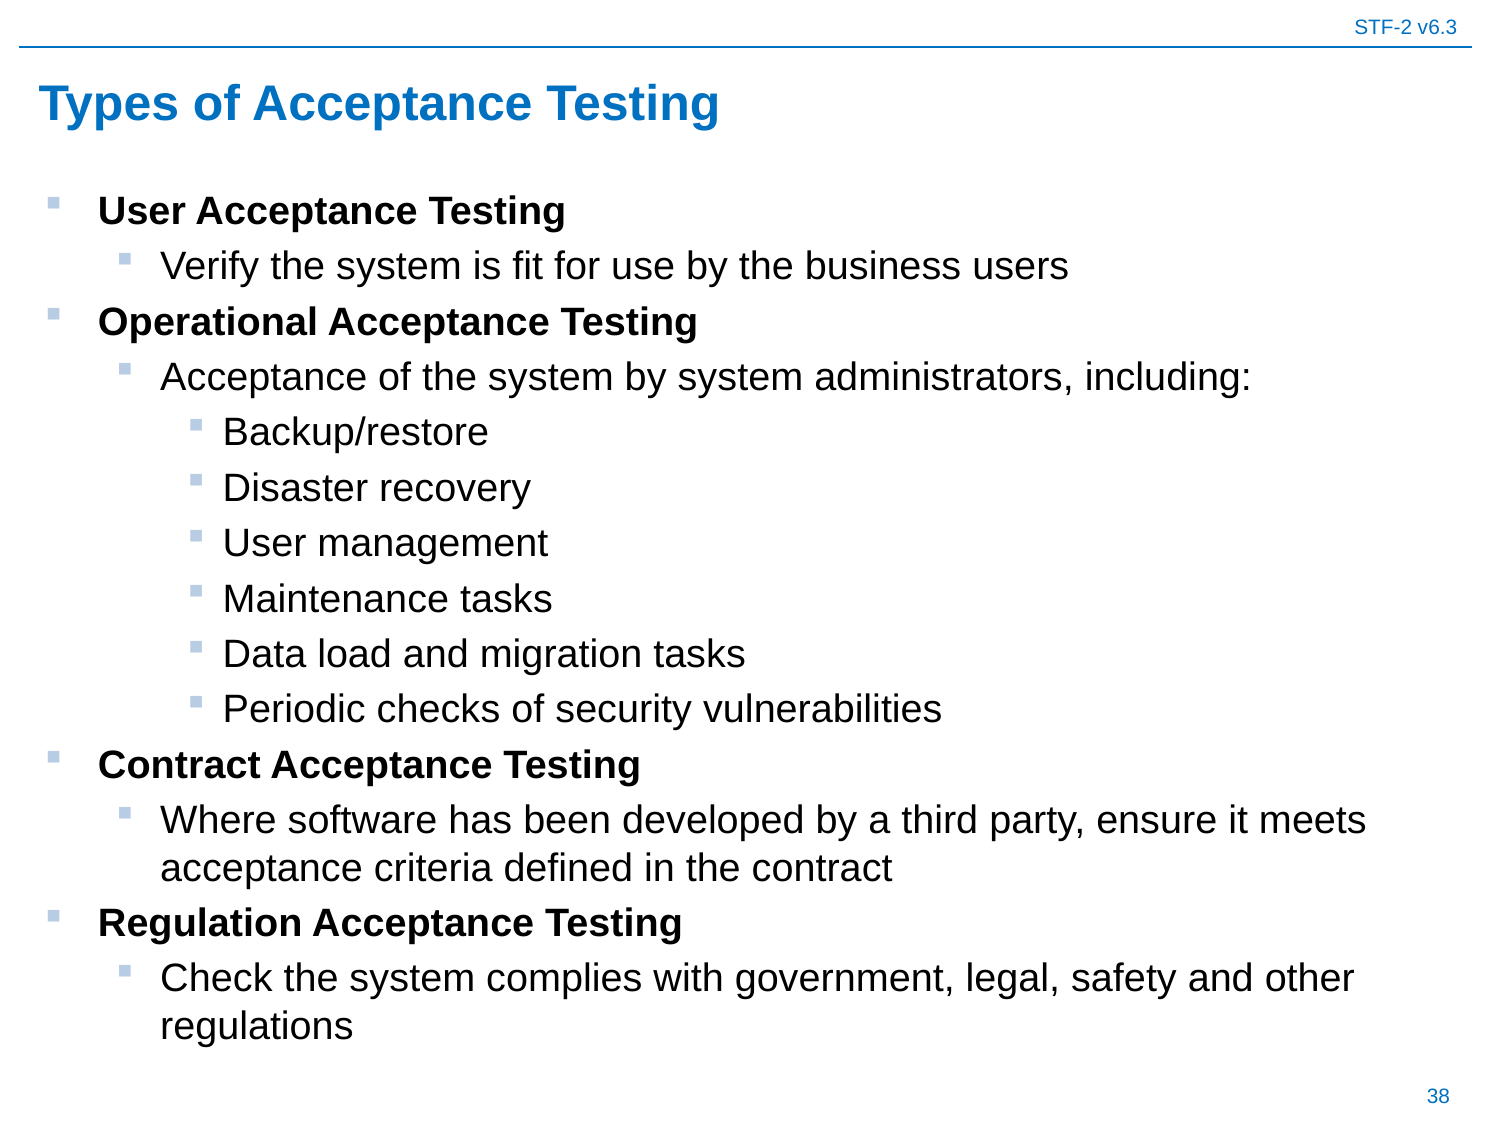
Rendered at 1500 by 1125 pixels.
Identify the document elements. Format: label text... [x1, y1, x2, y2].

list User Acceptance Testing Verify the system is fit for use by the business users Operational Acceptance Testing Acceptance of the system by system administrators, including: Backup/restore Disaster recovery User management Maintenance tasks Data load and migration tasks Periodic checks of security vulnerabilities Contract Acceptance Testing Where software has been developed by a third party, ensure it meets acceptance criteria defined in the contract Regulation Acceptance Testing Check the system complies with government, legal, safety and other regulations [29, 177, 1477, 1063]
title Types of Acceptance Testing [23, 59, 1465, 142]
